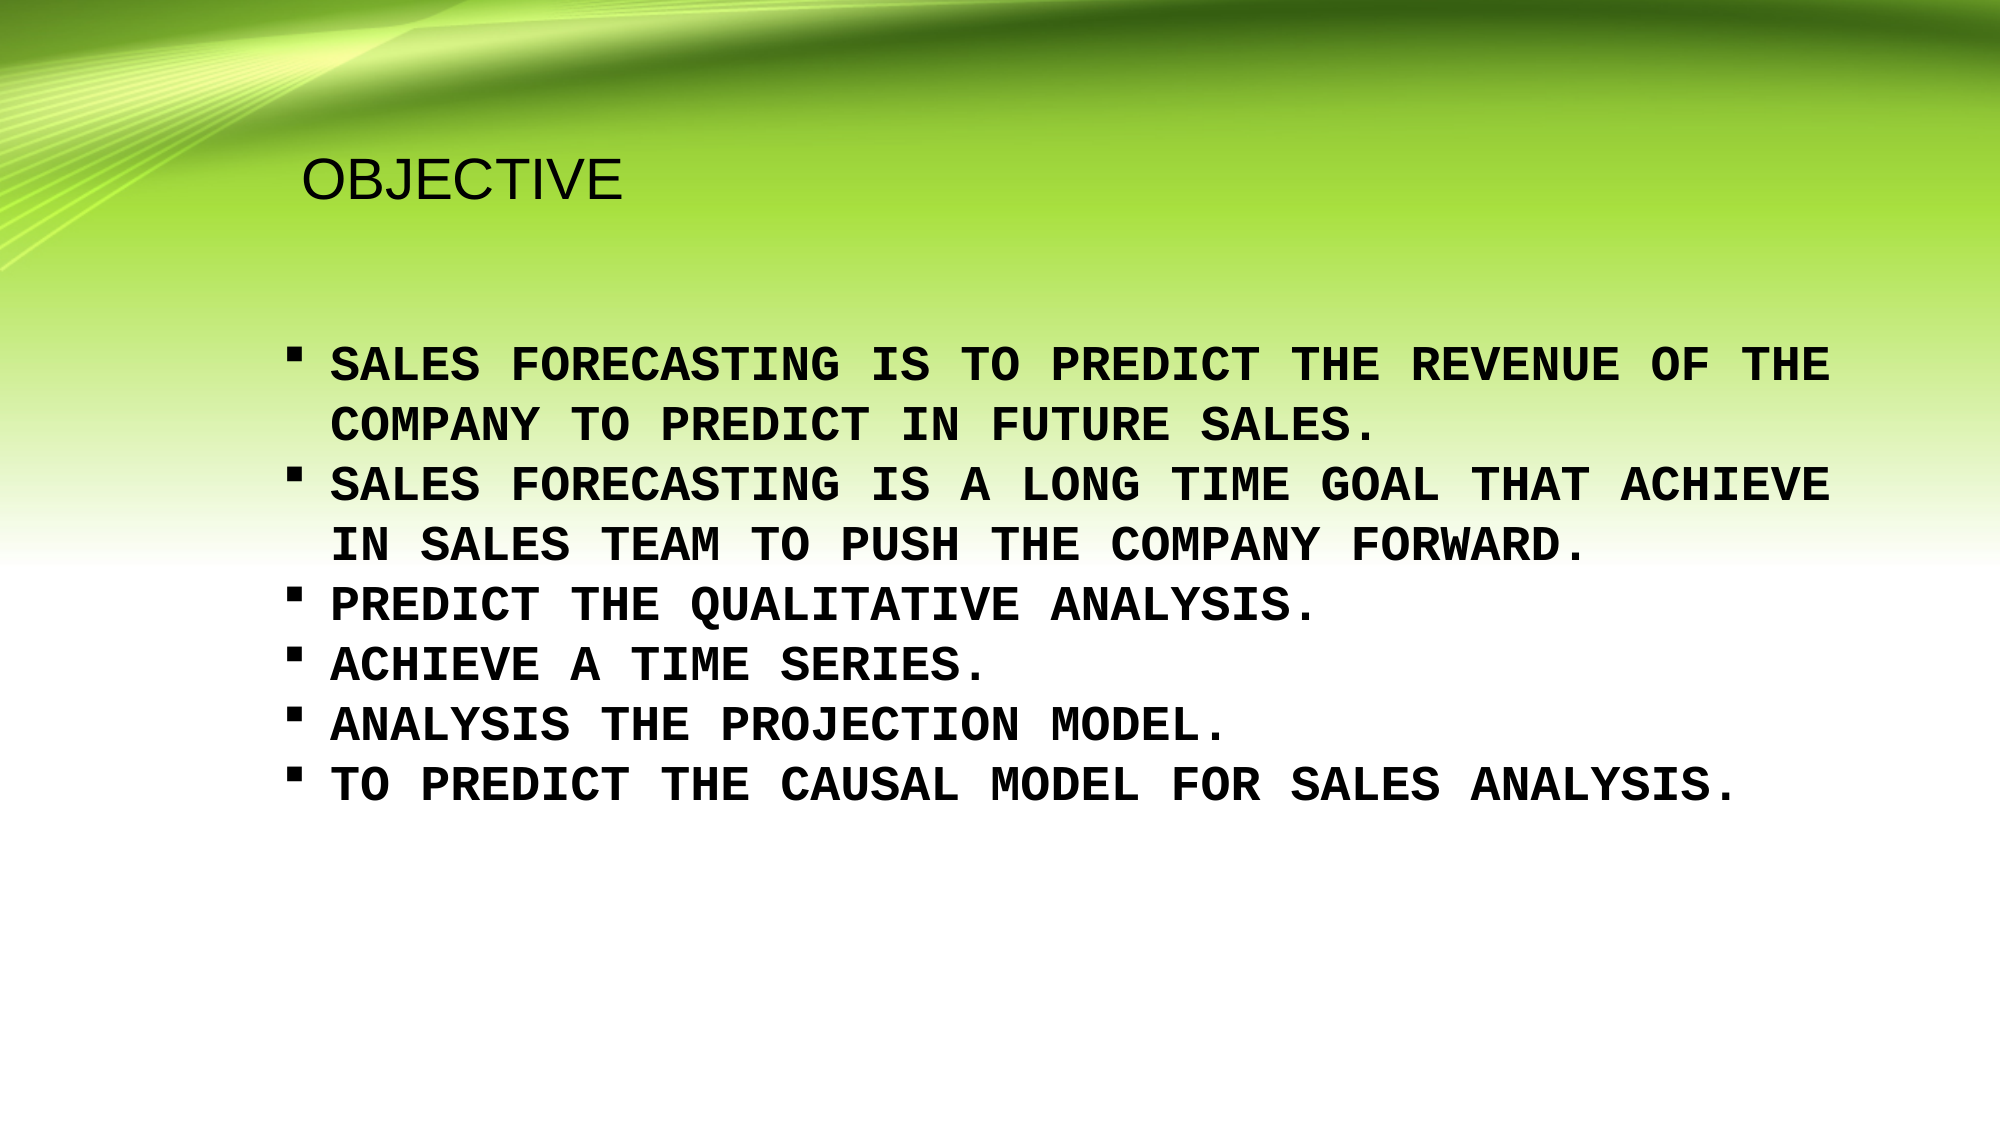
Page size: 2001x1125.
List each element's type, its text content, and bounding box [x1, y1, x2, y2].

picture [0, 0, 2000, 1125]
text_box SALES FORECASTING IS TO PREDICT THE REVENUE OF THE COMPANY TO PREDICT IN FUTURE SALES. SALES FORECASTING IS A LONG TIME GOAL THAT ACHIEVE IN SALES TEAM TO PUSH THE COMPANY FORWARD. PREDICT THE QUALITATIVE ANALYSIS. ACHIEVE A TIME SERIES. ANALYSIS THE PROJECTION MODEL. TO PREDICT THE CAUSAL MODEL FOR SALES ANALYSIS. [268, 323, 1859, 873]
text_box OBJECTIVE [286, 134, 940, 219]
text_box [446, 323, 1114, 381]
